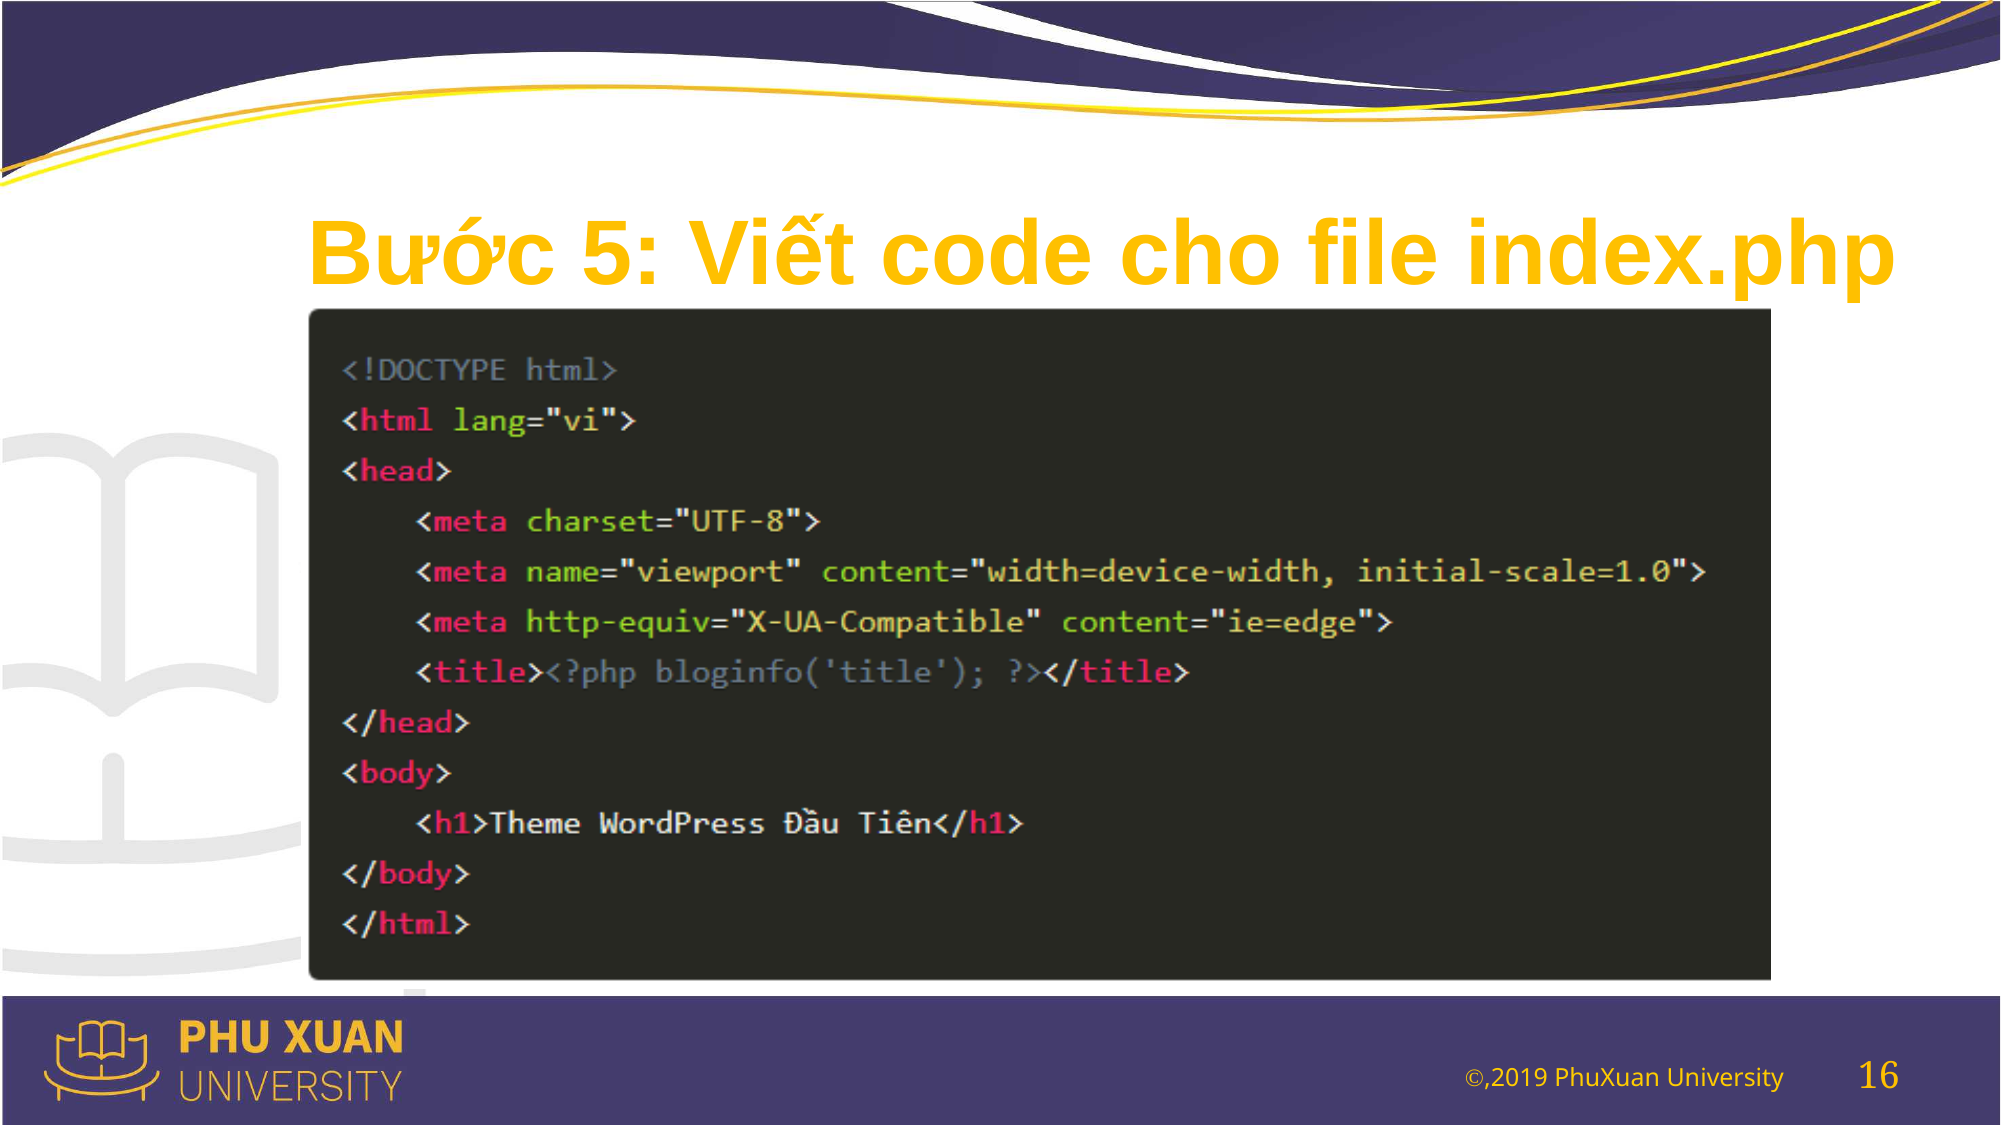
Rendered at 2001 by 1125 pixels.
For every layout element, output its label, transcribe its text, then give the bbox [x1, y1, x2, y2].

title Bước 5: Viết code cho file index.php [99, 115, 1900, 304]
picture [0, 0, 2001, 1125]
slide_number 16 [1733, 1042, 1900, 1103]
